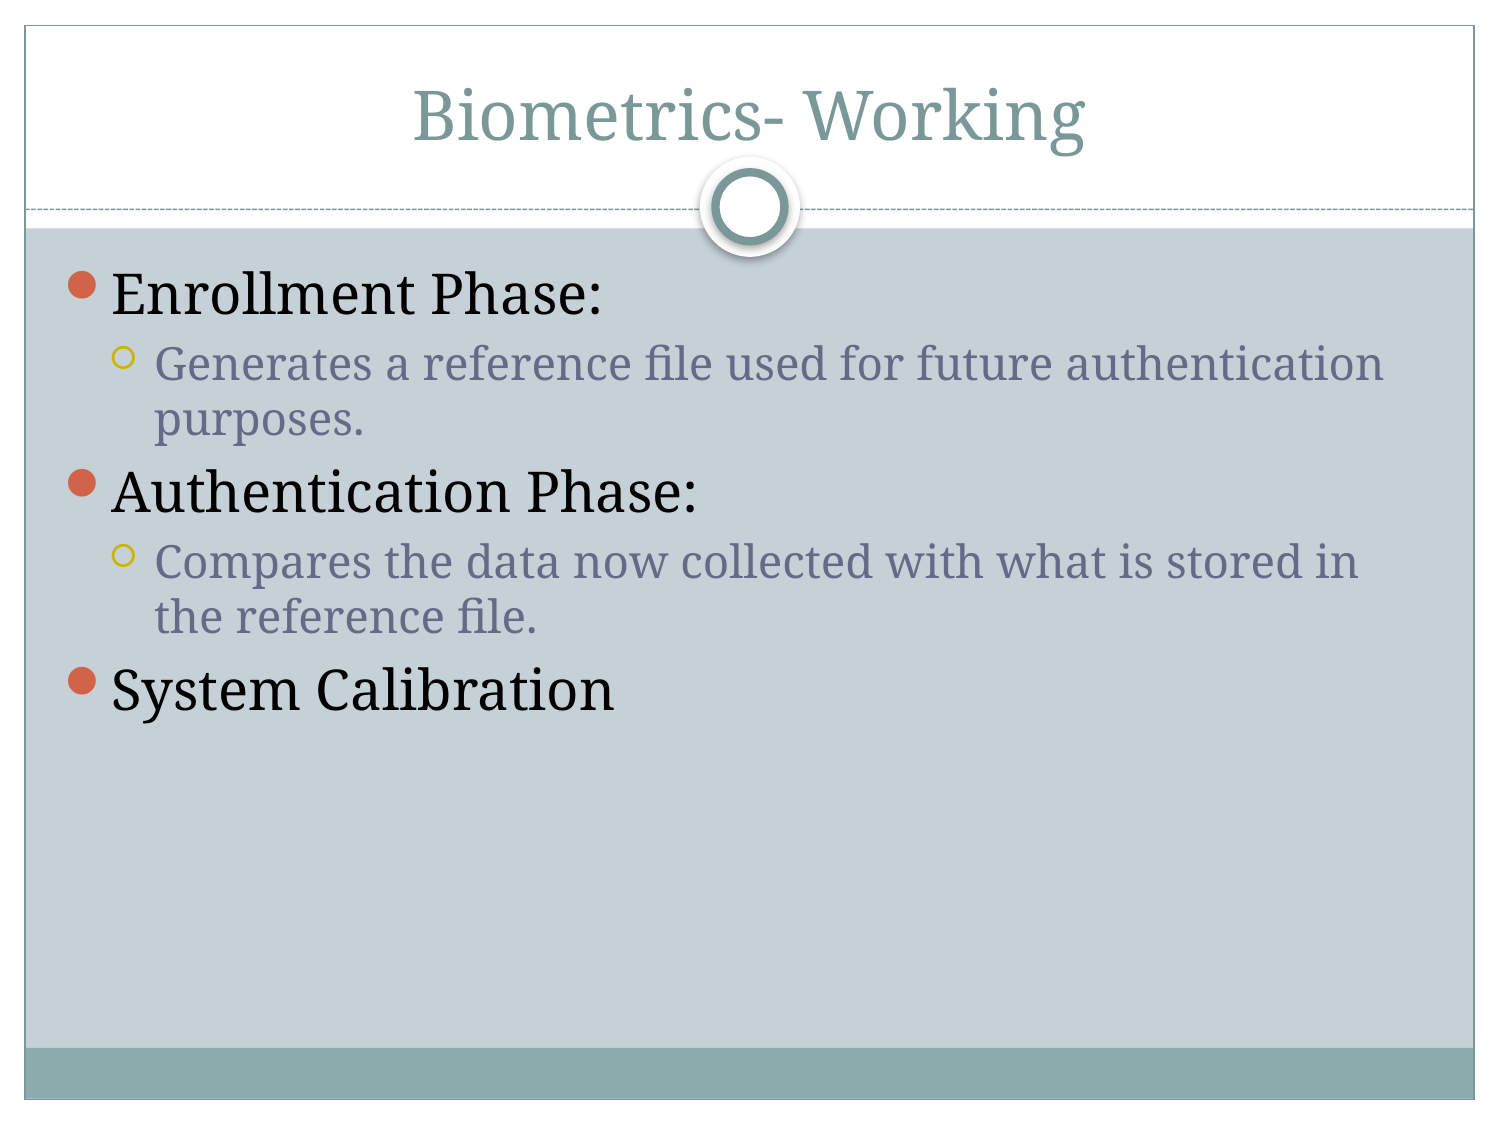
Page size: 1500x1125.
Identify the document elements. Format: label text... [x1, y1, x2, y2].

title Biometrics- Working [49, 37, 1450, 162]
list Enrollment Phase: Generates a reference file used for future authentication purposes. Authentication Phase: Compares the data now collected with what is stored in the reference file. System Calibration [49, 250, 1445, 1001]
